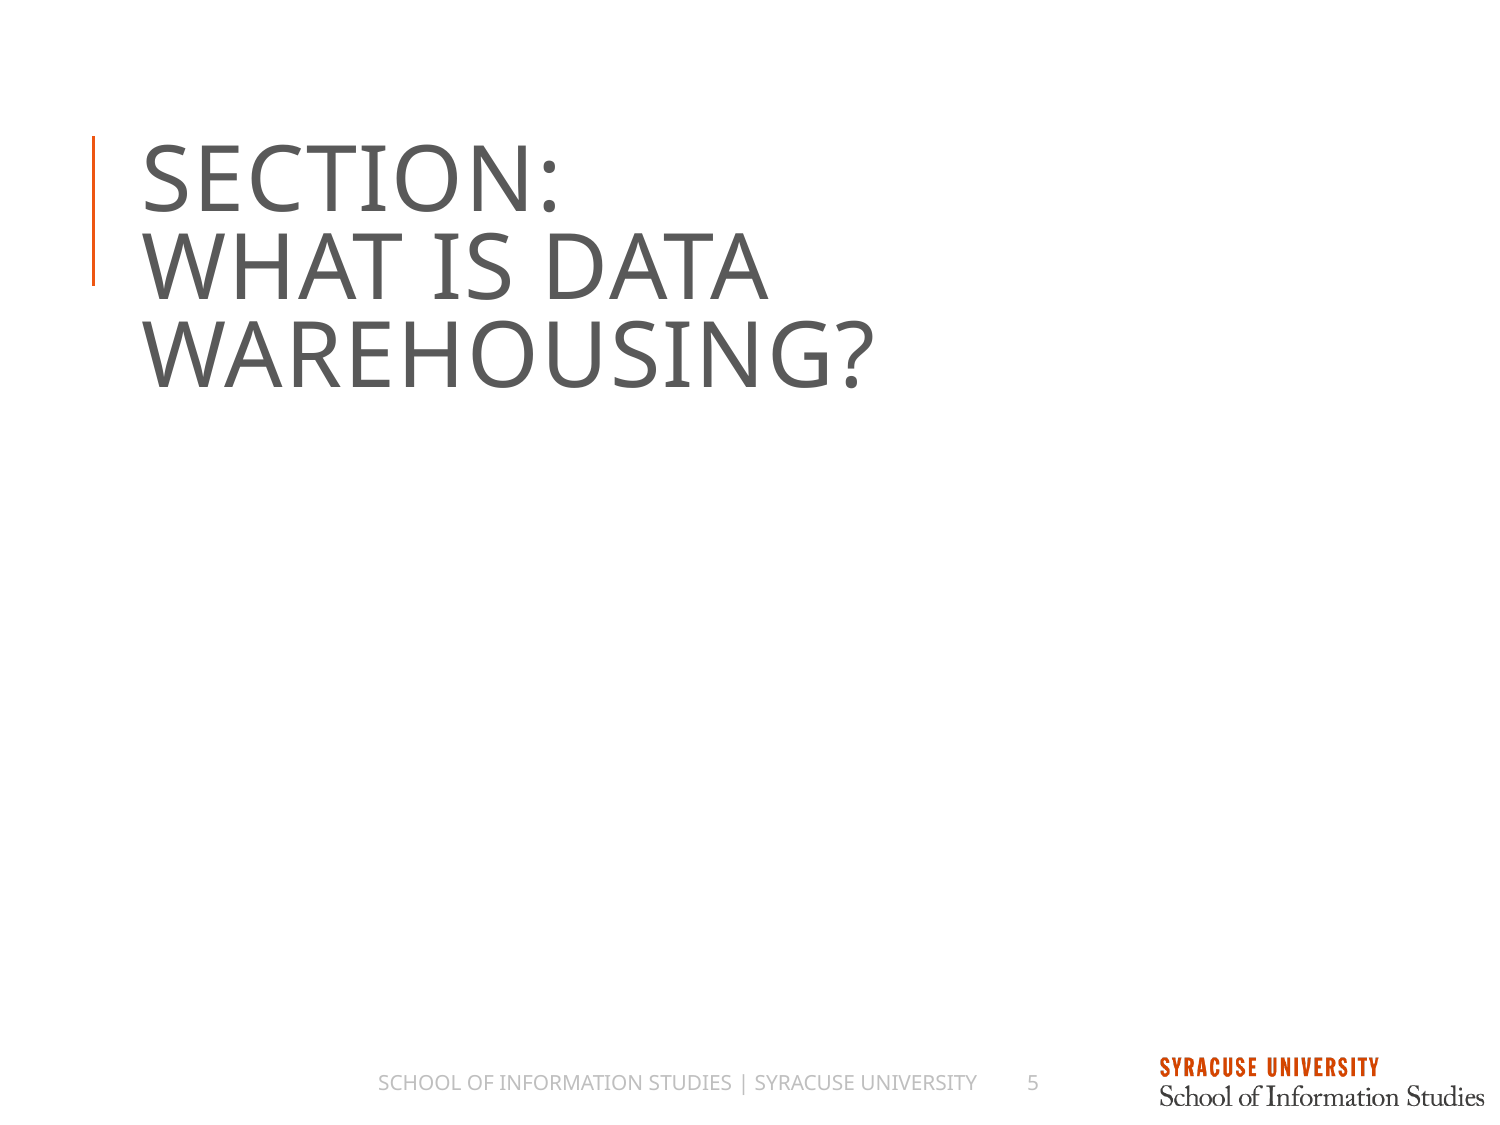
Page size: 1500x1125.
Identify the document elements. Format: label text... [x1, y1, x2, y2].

title Section: What is data warehousing? [126, 96, 1400, 450]
footer School of Information Studies | Syracuse University [283, 1061, 993, 1106]
picture [1141, 1038, 1500, 1125]
slide_number 5 [1012, 1061, 1149, 1107]
